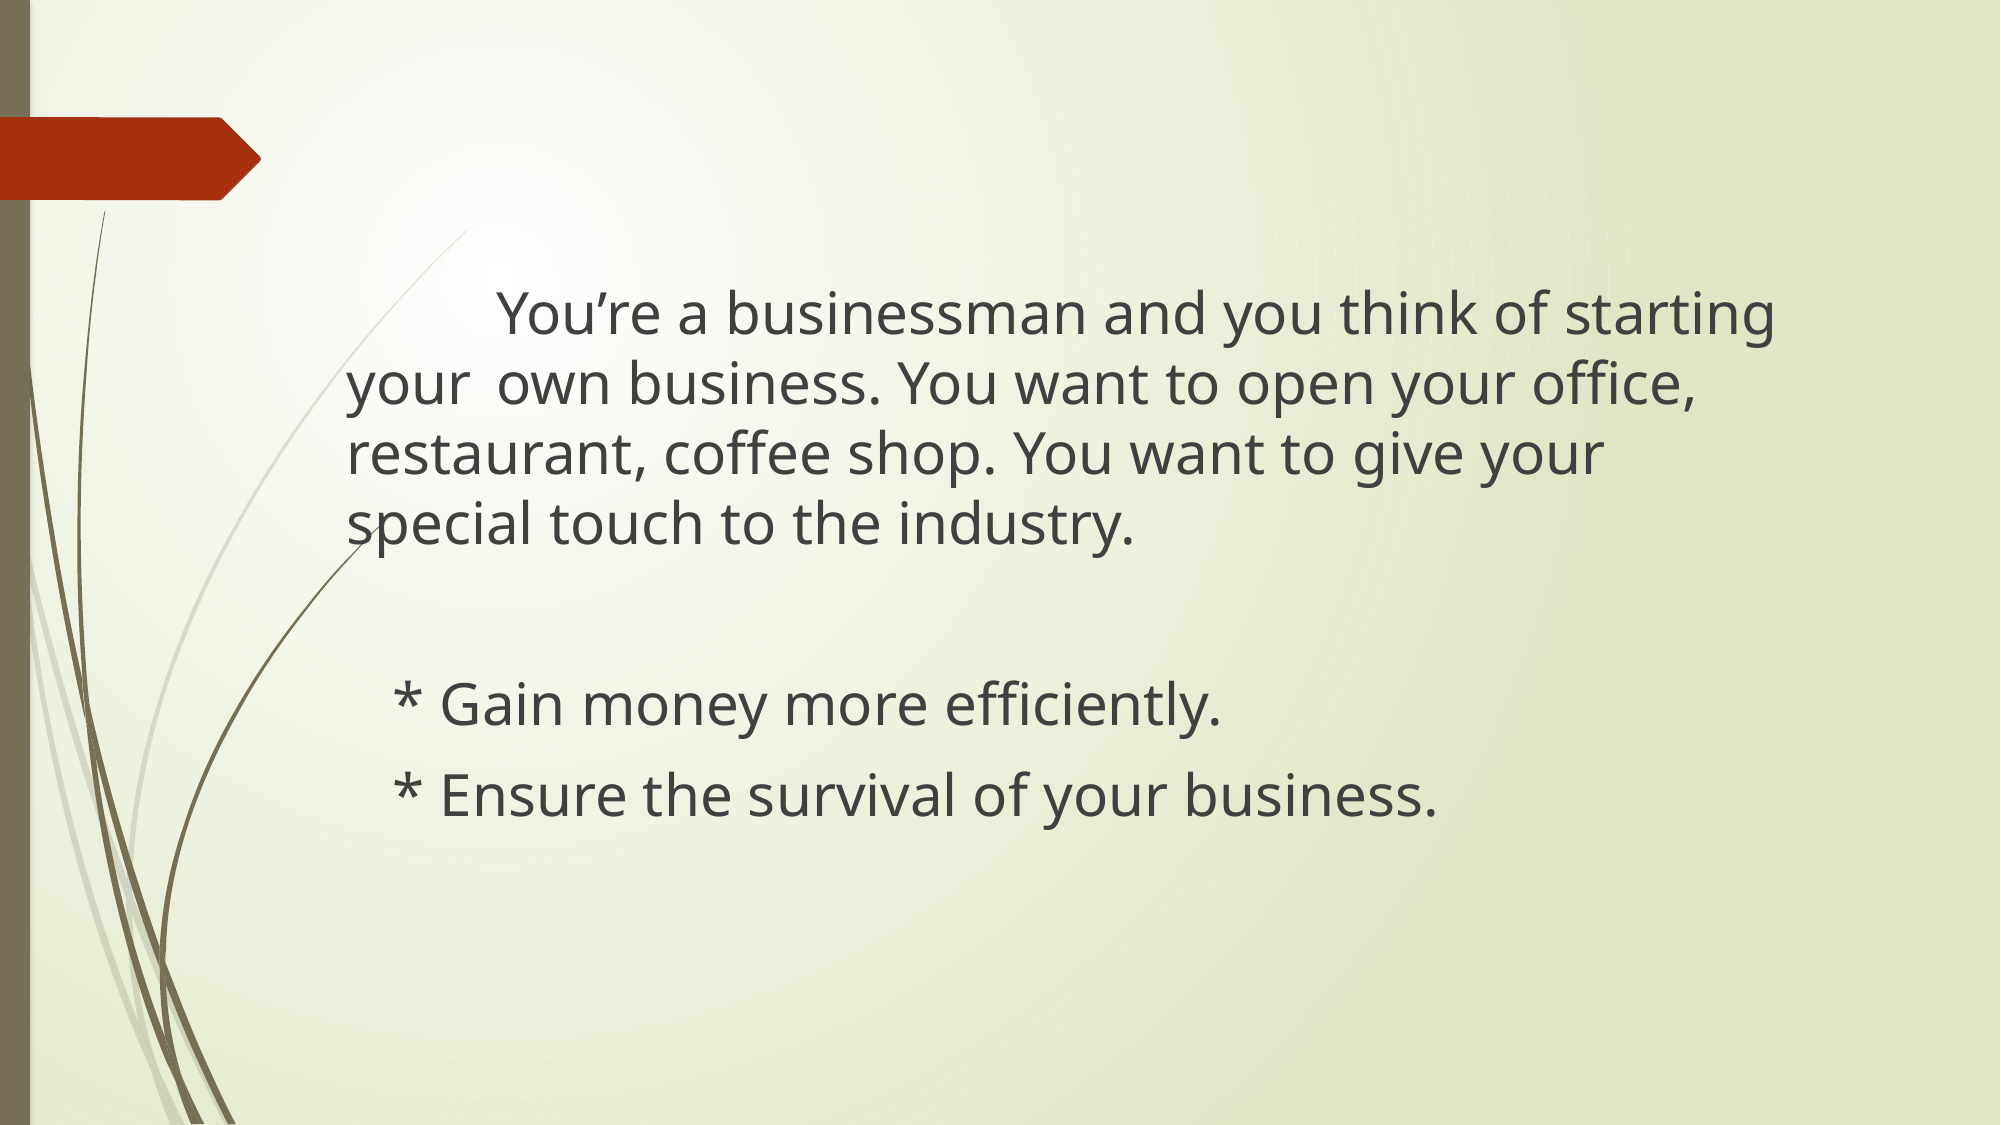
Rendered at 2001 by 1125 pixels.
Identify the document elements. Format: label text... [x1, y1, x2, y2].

list You’re a businessman and you think of starting your own business. You want to open your office, restaurant, coffee shop. You want to give your special touch to the industry. * Gain money more efficiently. * Ensure the survival of your business. [331, 268, 1888, 970]
